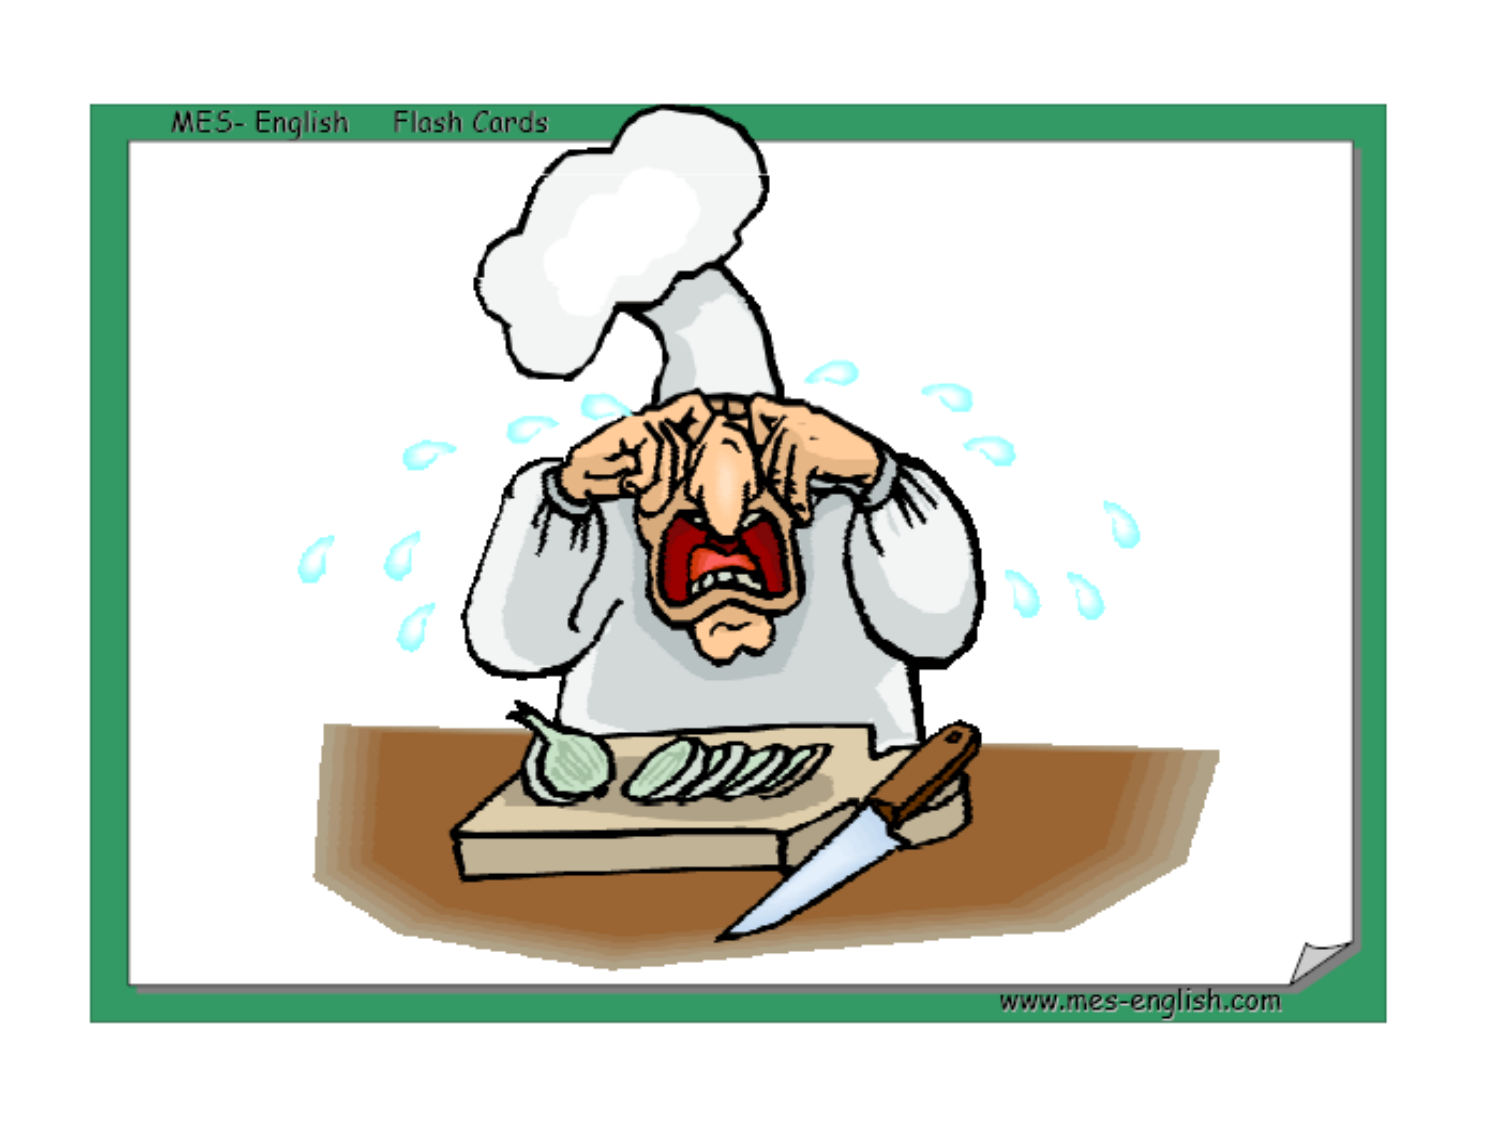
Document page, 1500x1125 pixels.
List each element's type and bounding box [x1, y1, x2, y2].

picture [67, 83, 1413, 1042]
